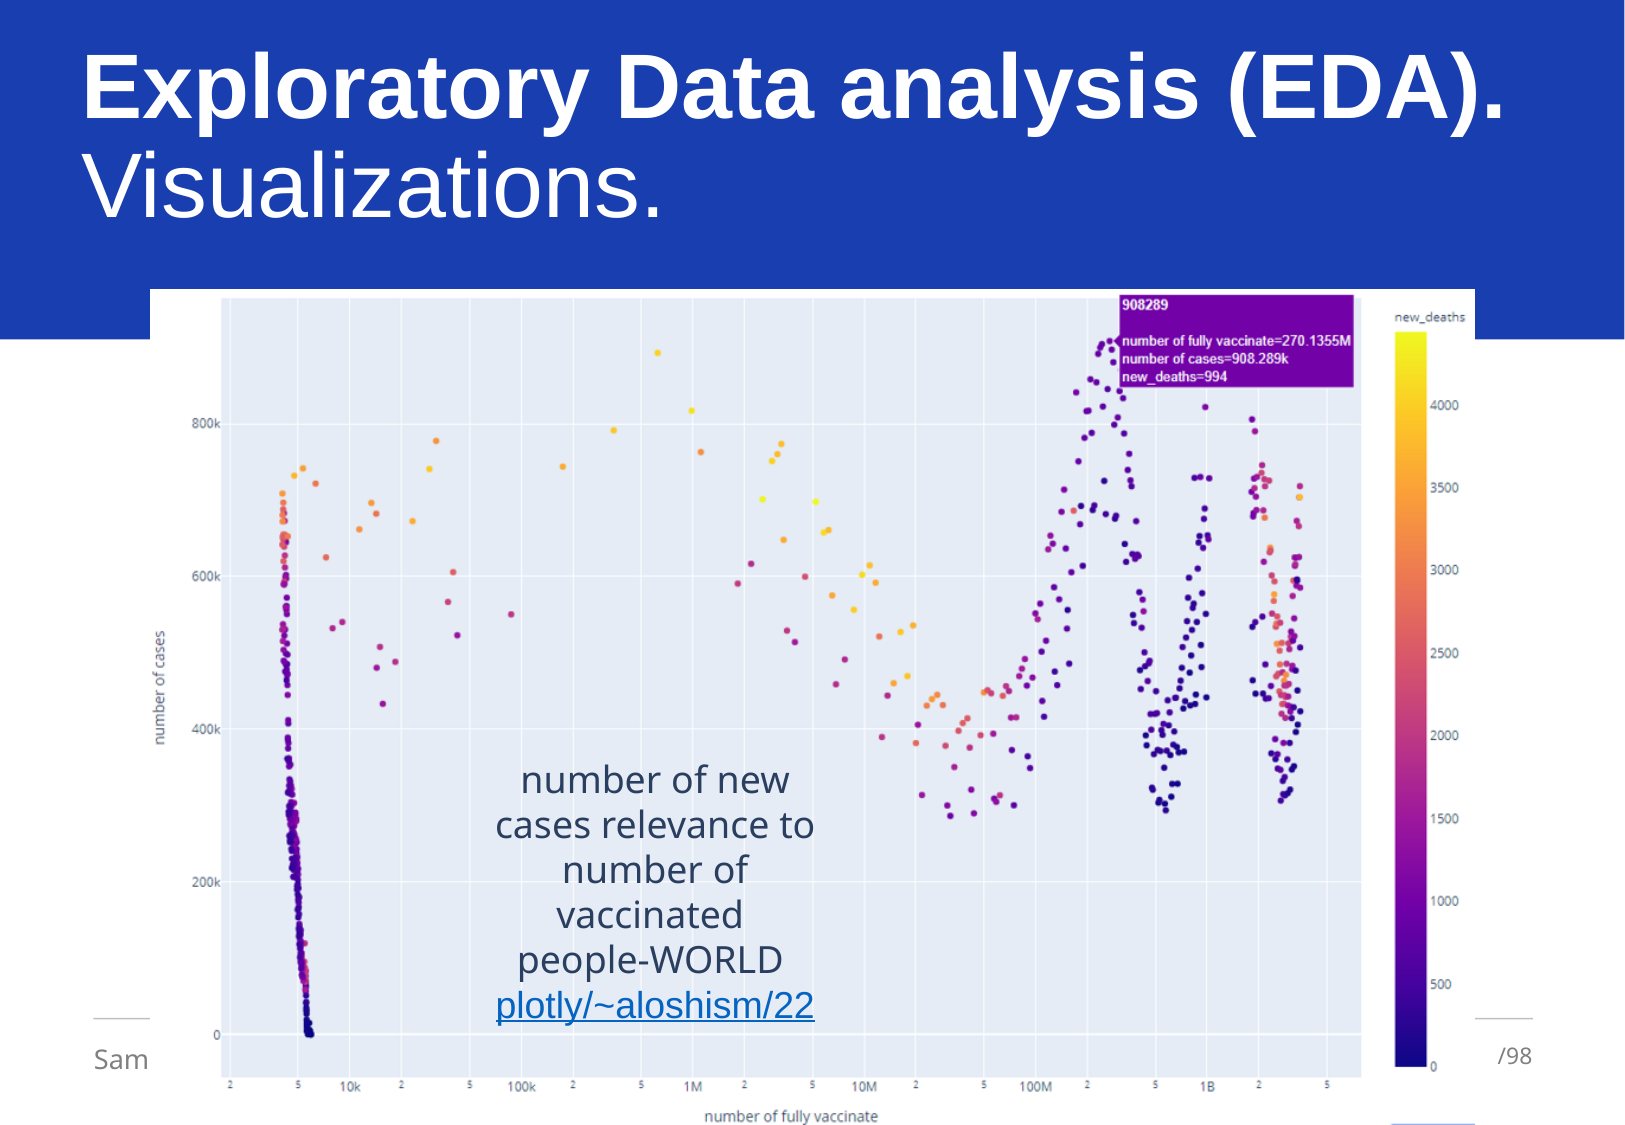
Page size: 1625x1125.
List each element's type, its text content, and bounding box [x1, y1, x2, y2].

picture [150, 288, 1475, 1125]
title Exploratory Data analysis (EDA). Visualizations. [81, 44, 1598, 233]
